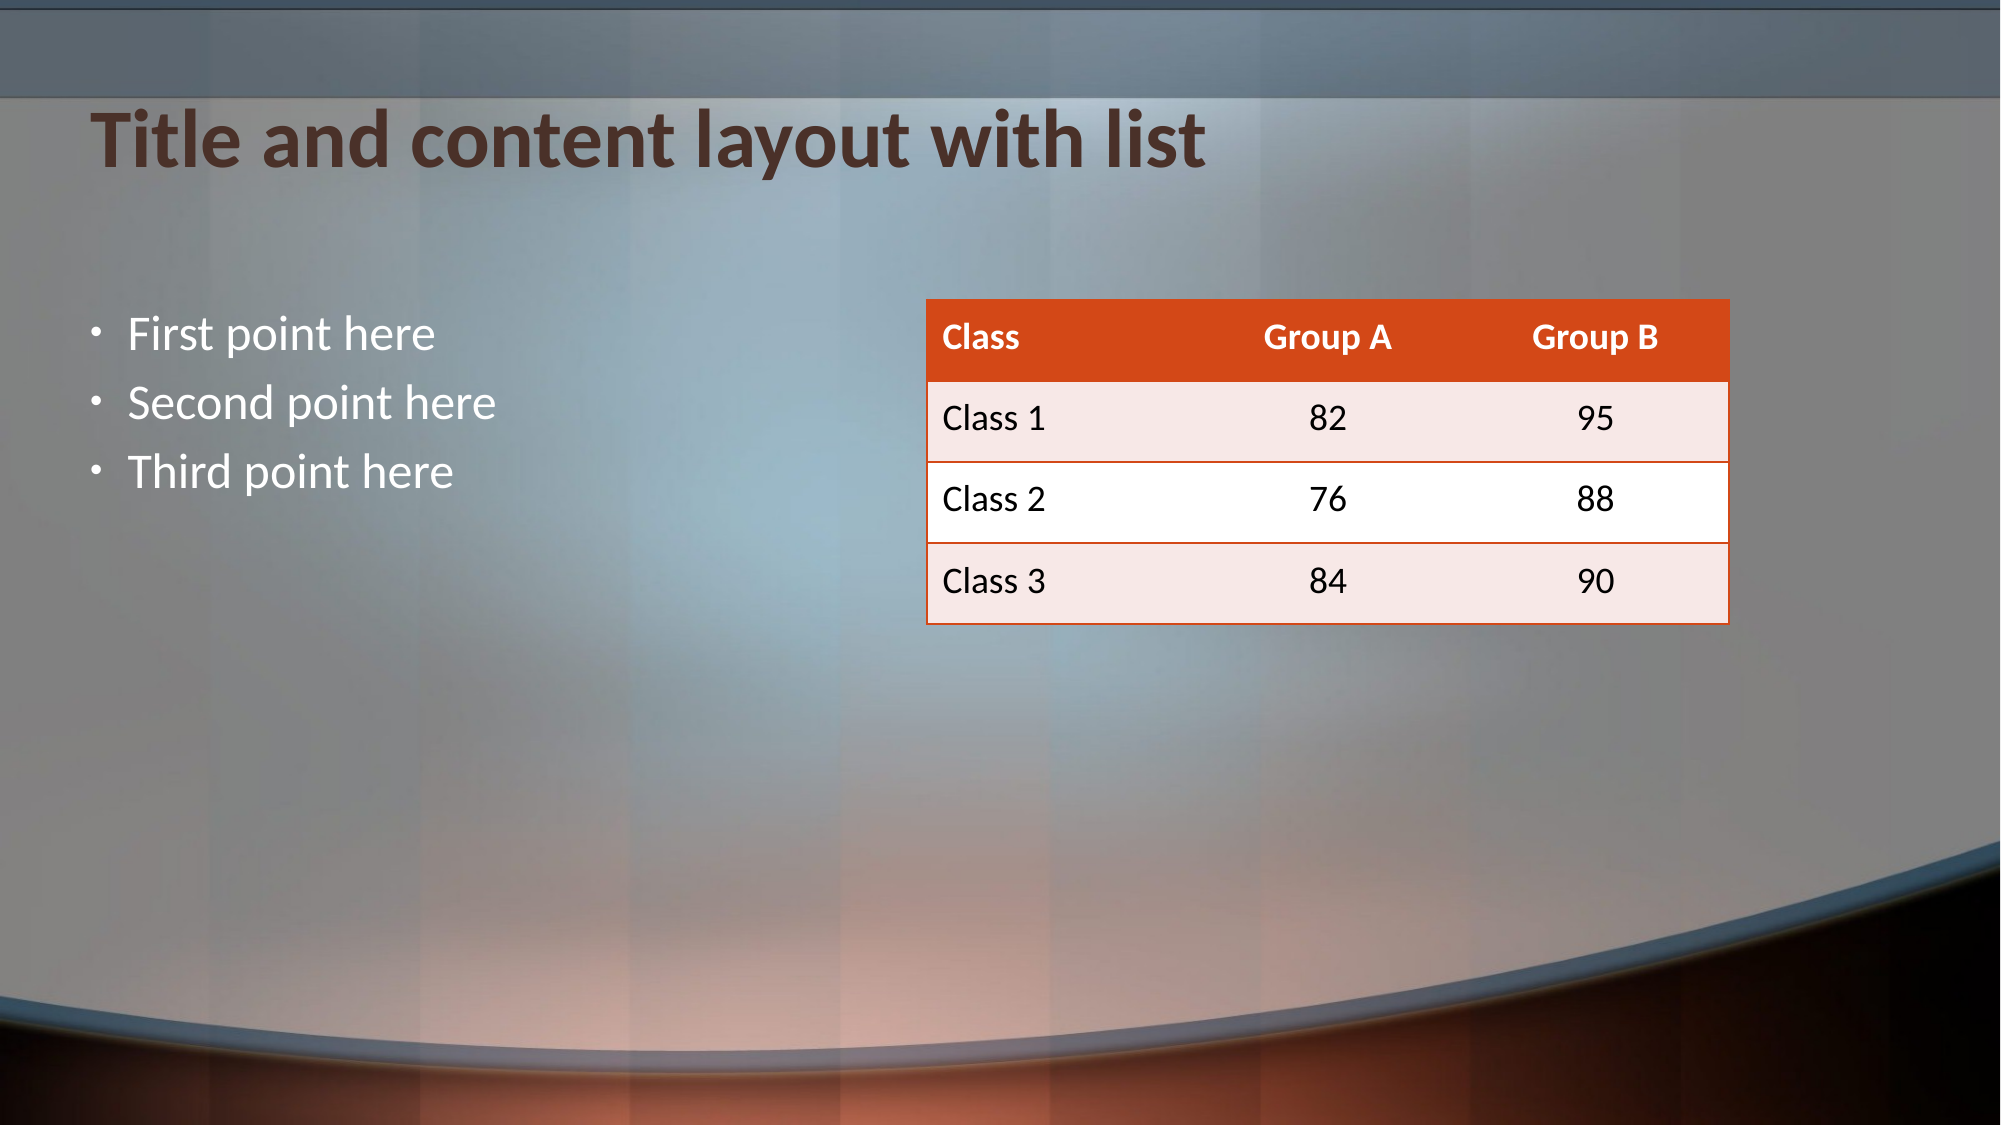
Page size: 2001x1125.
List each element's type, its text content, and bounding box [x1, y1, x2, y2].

table_cell Class 1 [928, 382, 1194, 461]
picture [0, 0, 2001, 1125]
table_cell 82 [1194, 382, 1462, 461]
table_cell Class 2 [928, 463, 1194, 542]
table_cell 95 [1462, 382, 1728, 461]
table_cell 90 [1462, 544, 1728, 623]
table_header Group A [1194, 300, 1462, 380]
table_header Class [928, 300, 1194, 380]
title Title and content layout with list [75, 52, 1732, 241]
table_header Group B [1462, 300, 1728, 380]
table_cell Class 3 [928, 544, 1194, 623]
list First point here Second point here Third point here [75, 299, 878, 1014]
table_cell 76 [1194, 463, 1462, 542]
table_cell 84 [1194, 544, 1462, 623]
table_cell 88 [1462, 463, 1728, 542]
